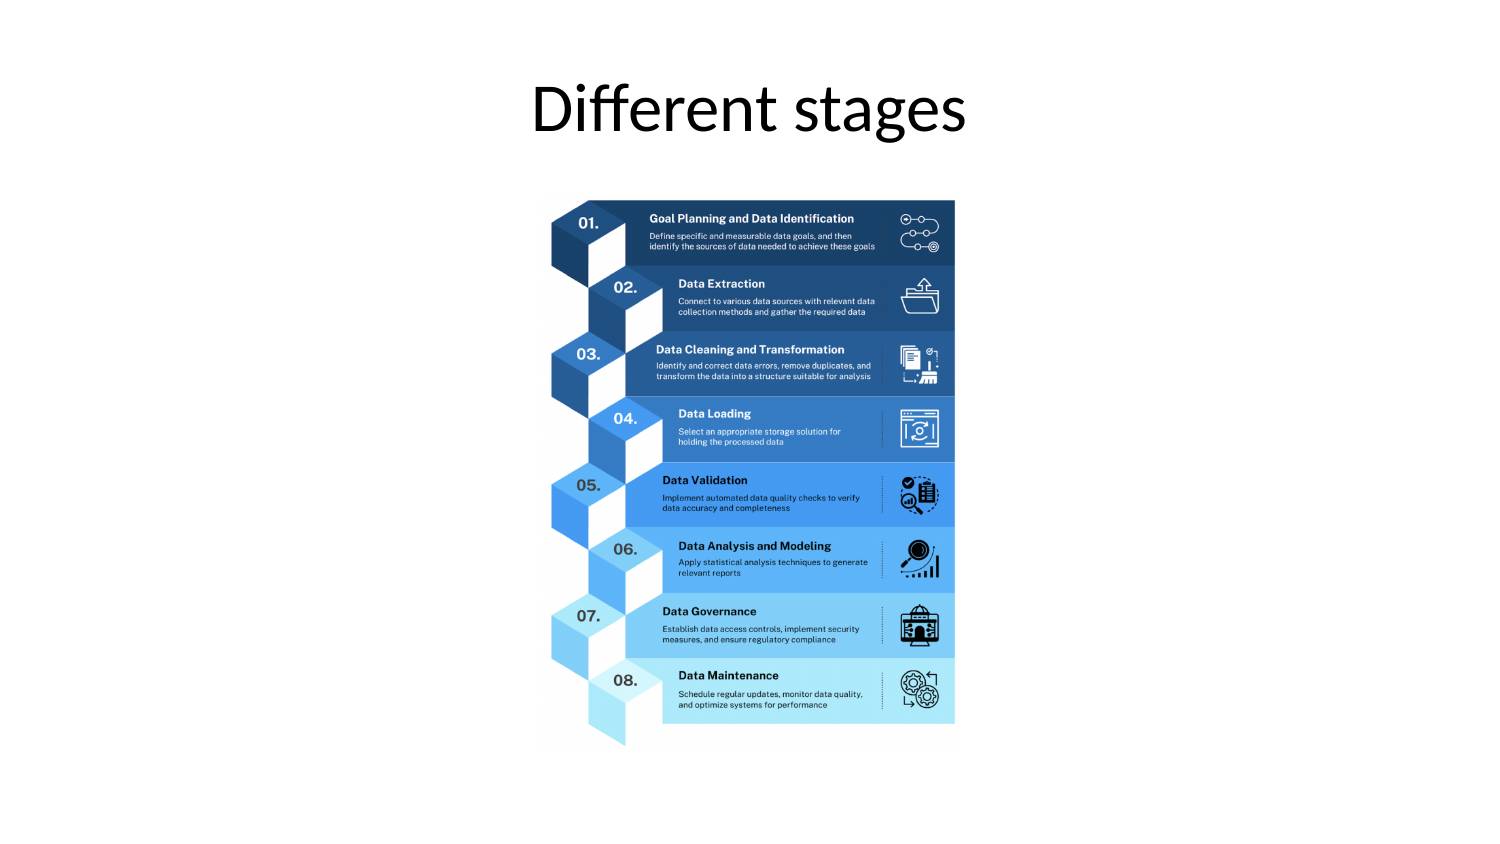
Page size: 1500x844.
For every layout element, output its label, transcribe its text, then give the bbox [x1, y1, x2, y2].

picture [541, 195, 961, 753]
title Different stages [75, 33, 1425, 175]
